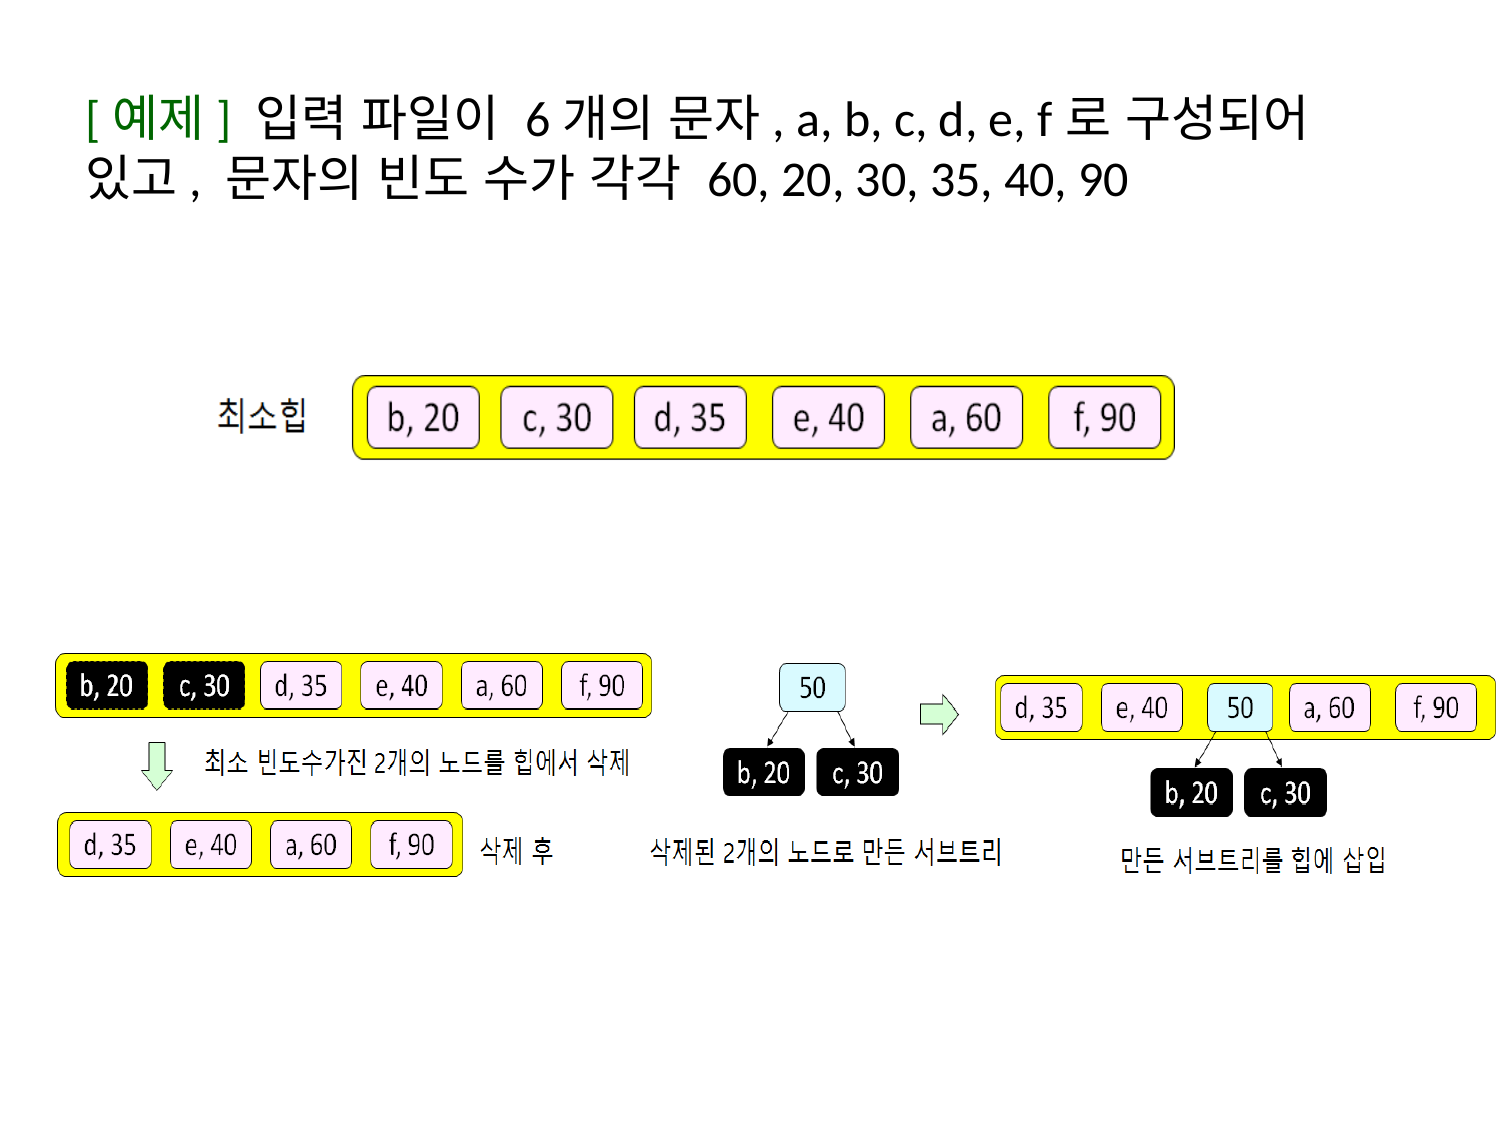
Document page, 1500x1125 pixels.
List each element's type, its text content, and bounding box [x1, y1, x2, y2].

text_box [예제] 입력 파일이 6개의 문자, a, b, c, d, e, f로 구성되어 있고, 문자의 빈도 수가 각각 60, 20, 30, 35, 40, 90 [70, 79, 1384, 215]
picture [198, 375, 1175, 471]
picture [55, 653, 1500, 900]
